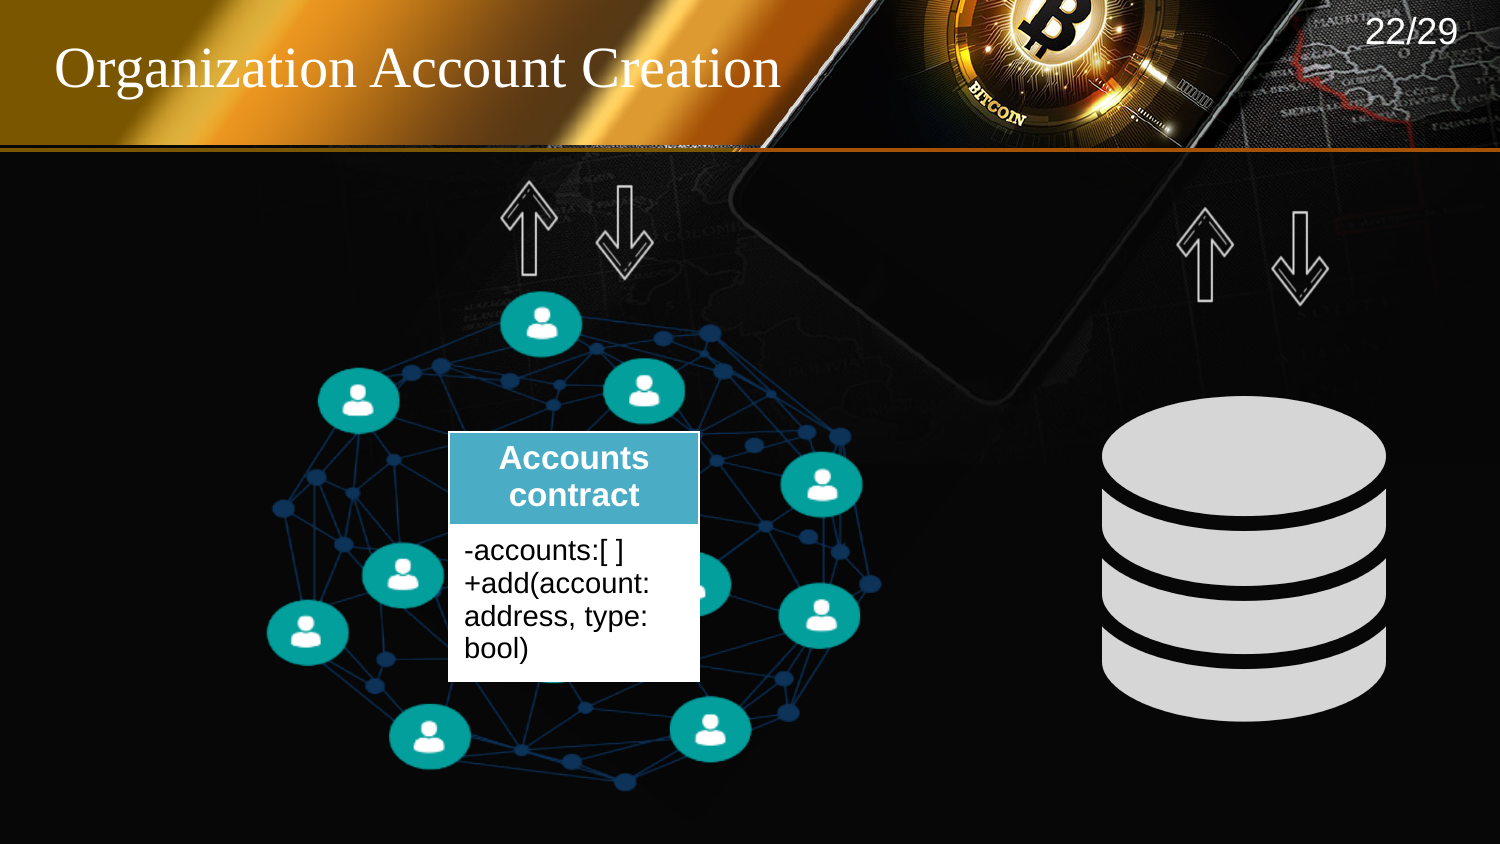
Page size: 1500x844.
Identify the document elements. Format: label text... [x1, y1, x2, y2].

text_box Organization Account Creation [0, 21, 838, 107]
text_box 22/29 [1349, 0, 1488, 105]
picture [0, 0, 1500, 844]
